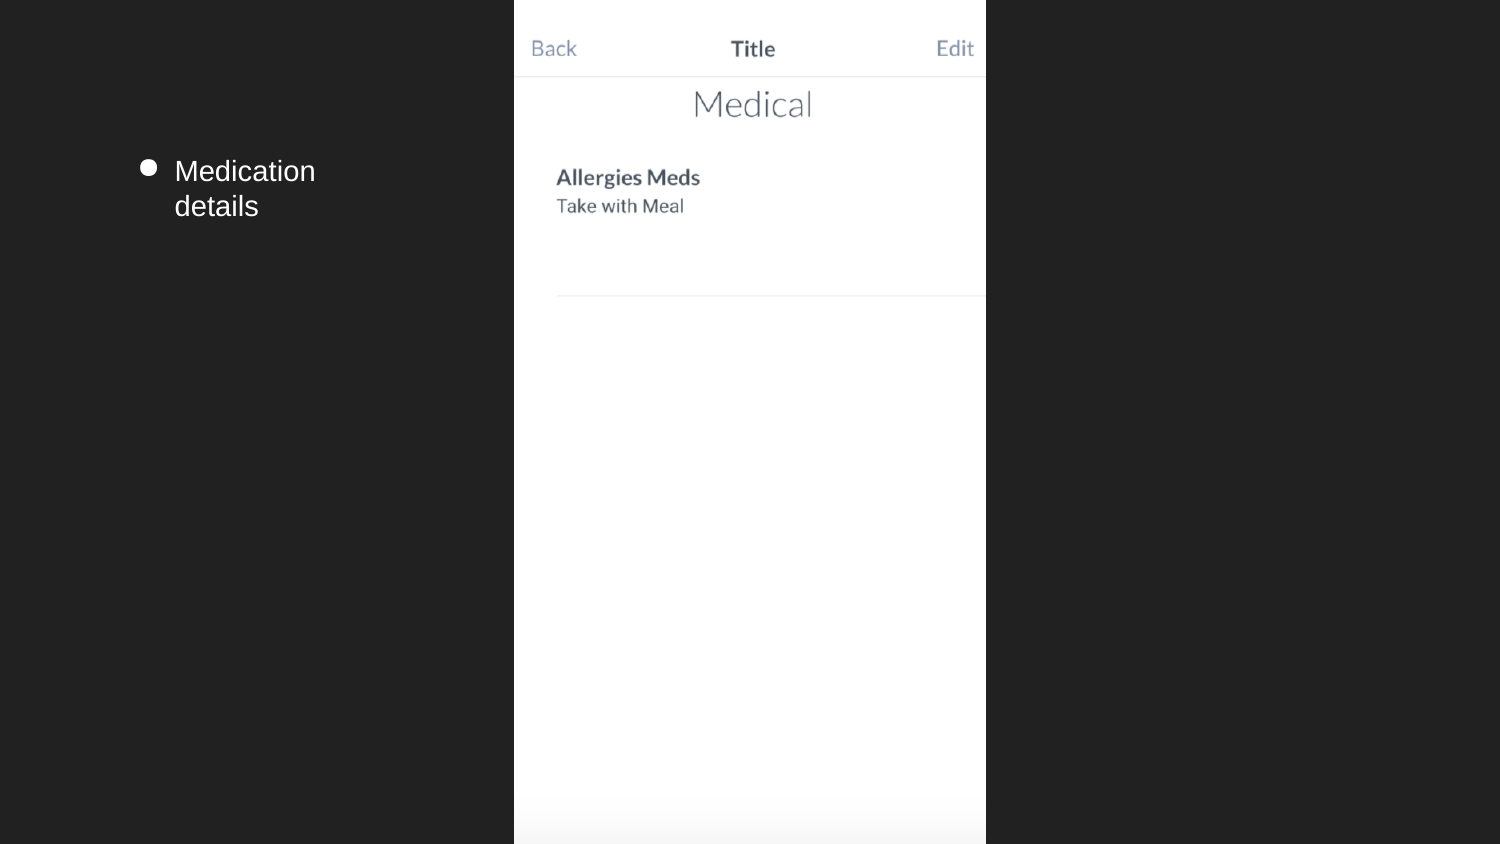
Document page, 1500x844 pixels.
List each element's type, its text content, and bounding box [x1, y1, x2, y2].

text_box Medication details [84, 137, 421, 362]
picture [514, 0, 986, 844]
